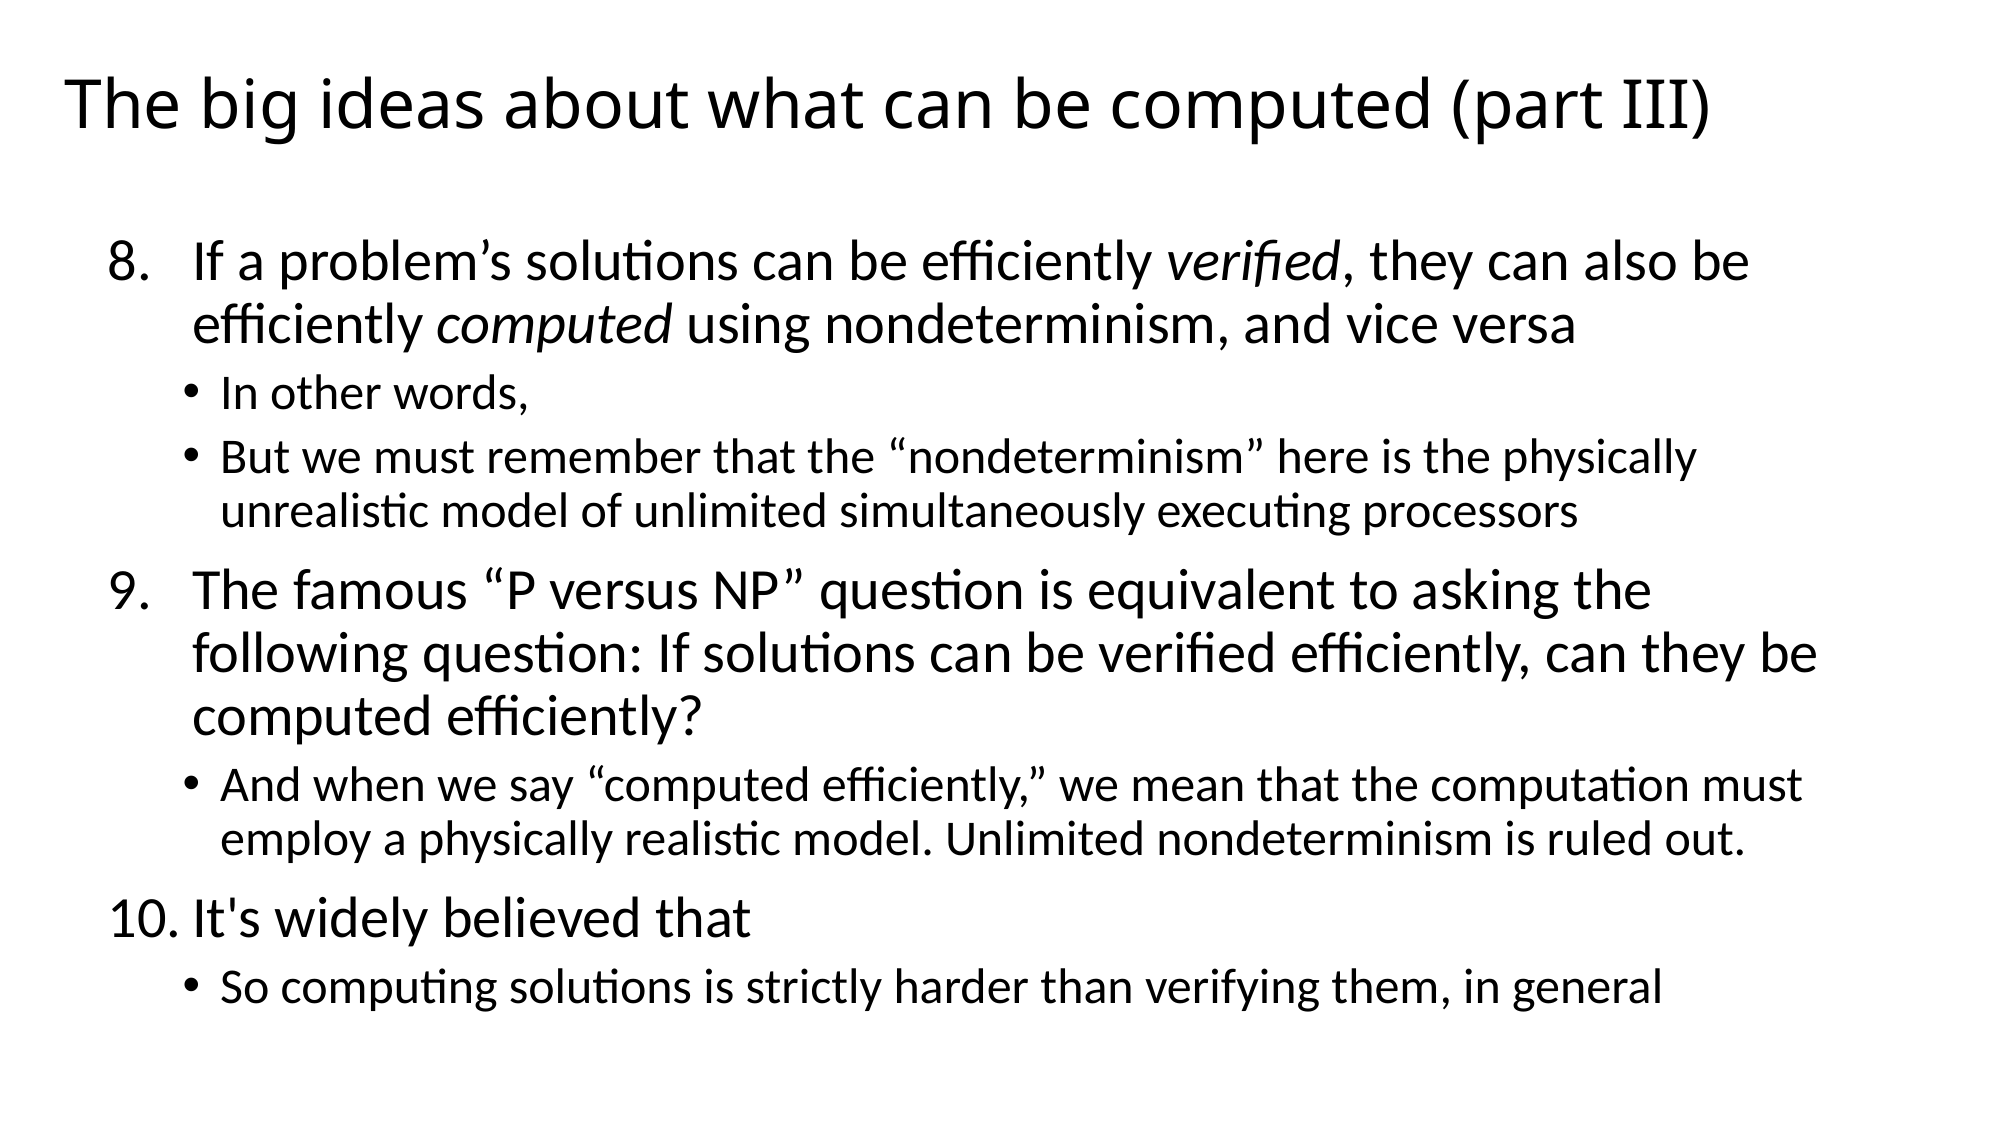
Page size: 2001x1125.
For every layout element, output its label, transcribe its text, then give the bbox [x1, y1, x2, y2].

title The big ideas about what can be computed (part III) [49, 32, 1892, 181]
